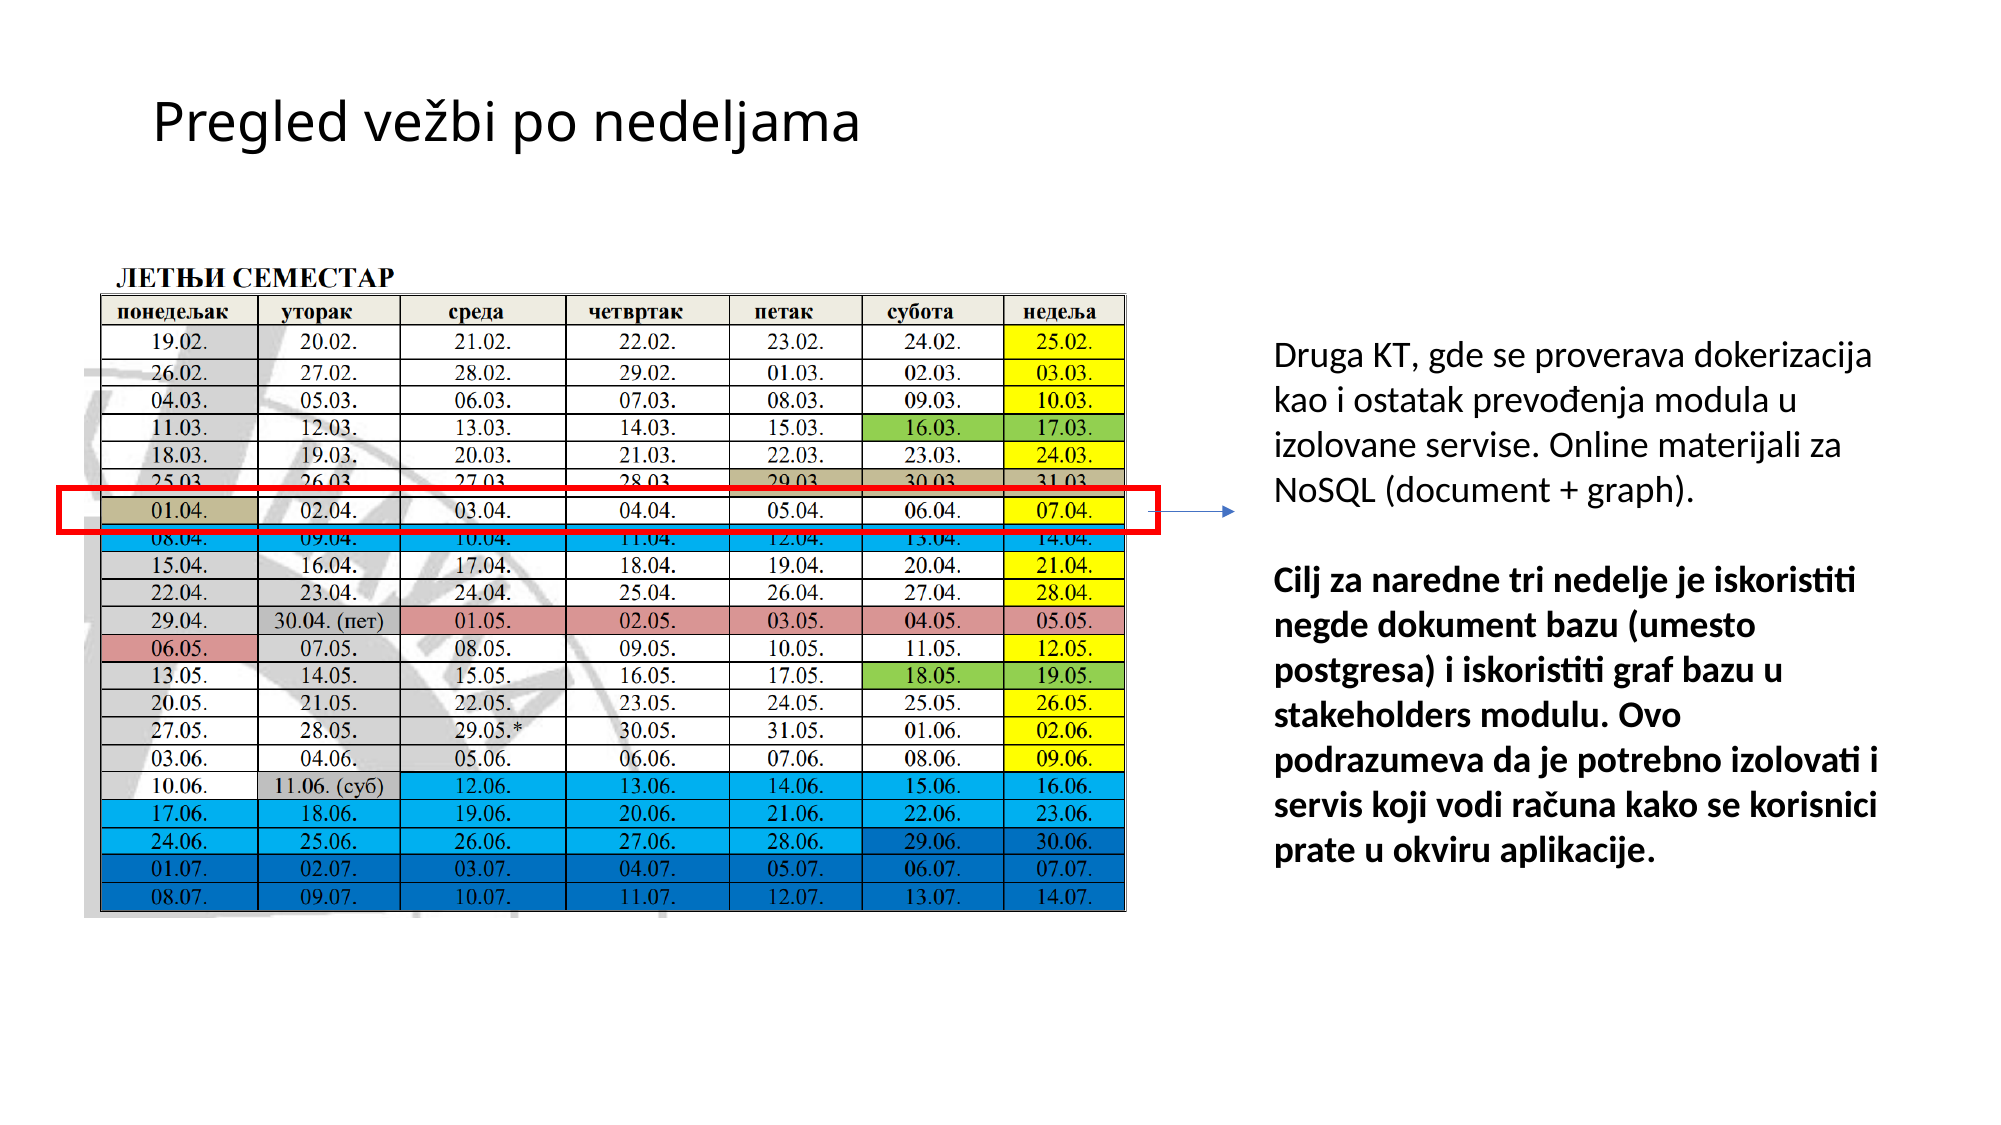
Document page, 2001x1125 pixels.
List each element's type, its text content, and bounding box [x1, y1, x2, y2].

text_box [1134, 487, 1159, 533]
text_box Druga KT, gde se proverava dokerizacija kao i ostatak prevođenja modula u izolovane servise. Online materijali za NoSQL (document + graph). Cilj za naredne tri nedelje je iskoristiti negde dokument bazu (umesto postgresa) i iskoristiti graf bazu u stakeholders modulu. Ovo podrazumeva da je potrebno izolovati i servis koji vodi računa kako se korisnici prate u okviru aplikacije. [1258, 322, 1897, 877]
text_box [58, 487, 84, 533]
picture [84, 247, 1134, 918]
title Pregled vežbi po nedeljama [137, 59, 929, 188]
